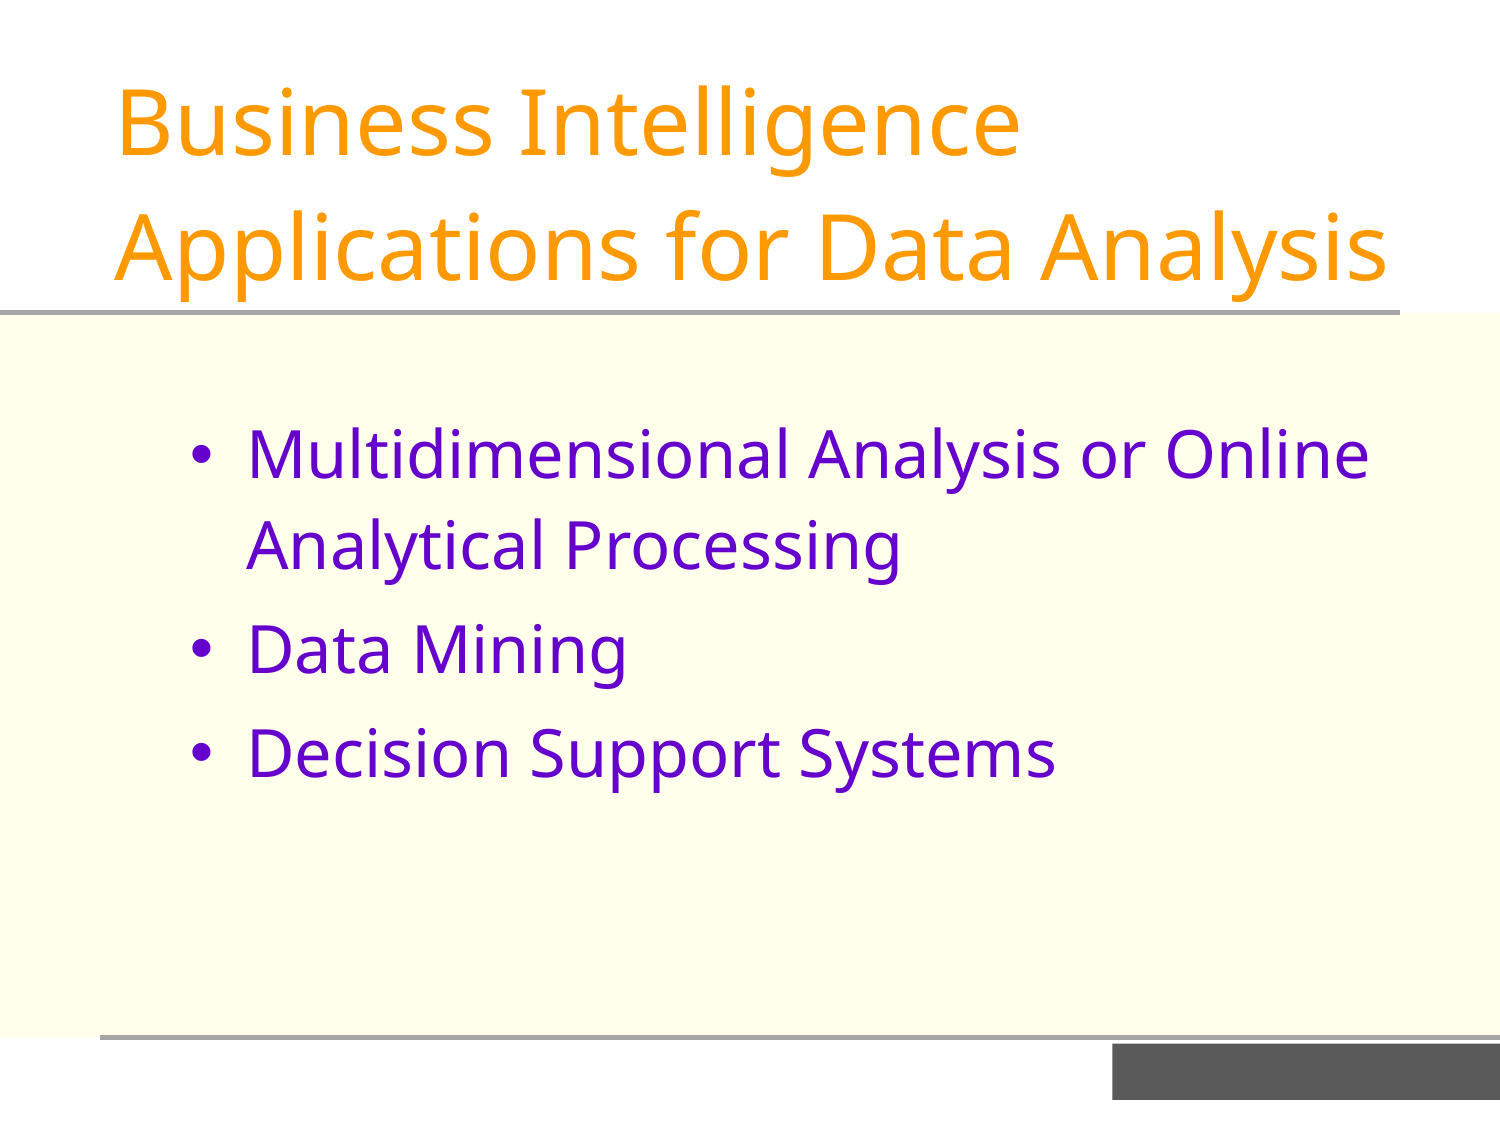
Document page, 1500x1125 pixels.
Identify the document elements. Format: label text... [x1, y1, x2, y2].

list Multidimensional Analysis or Online Analytical Processing Data Mining Decision Support Systems [174, 399, 1413, 1025]
subtitle Business Intelligence Applications for Data Analysis [99, 50, 1413, 325]
